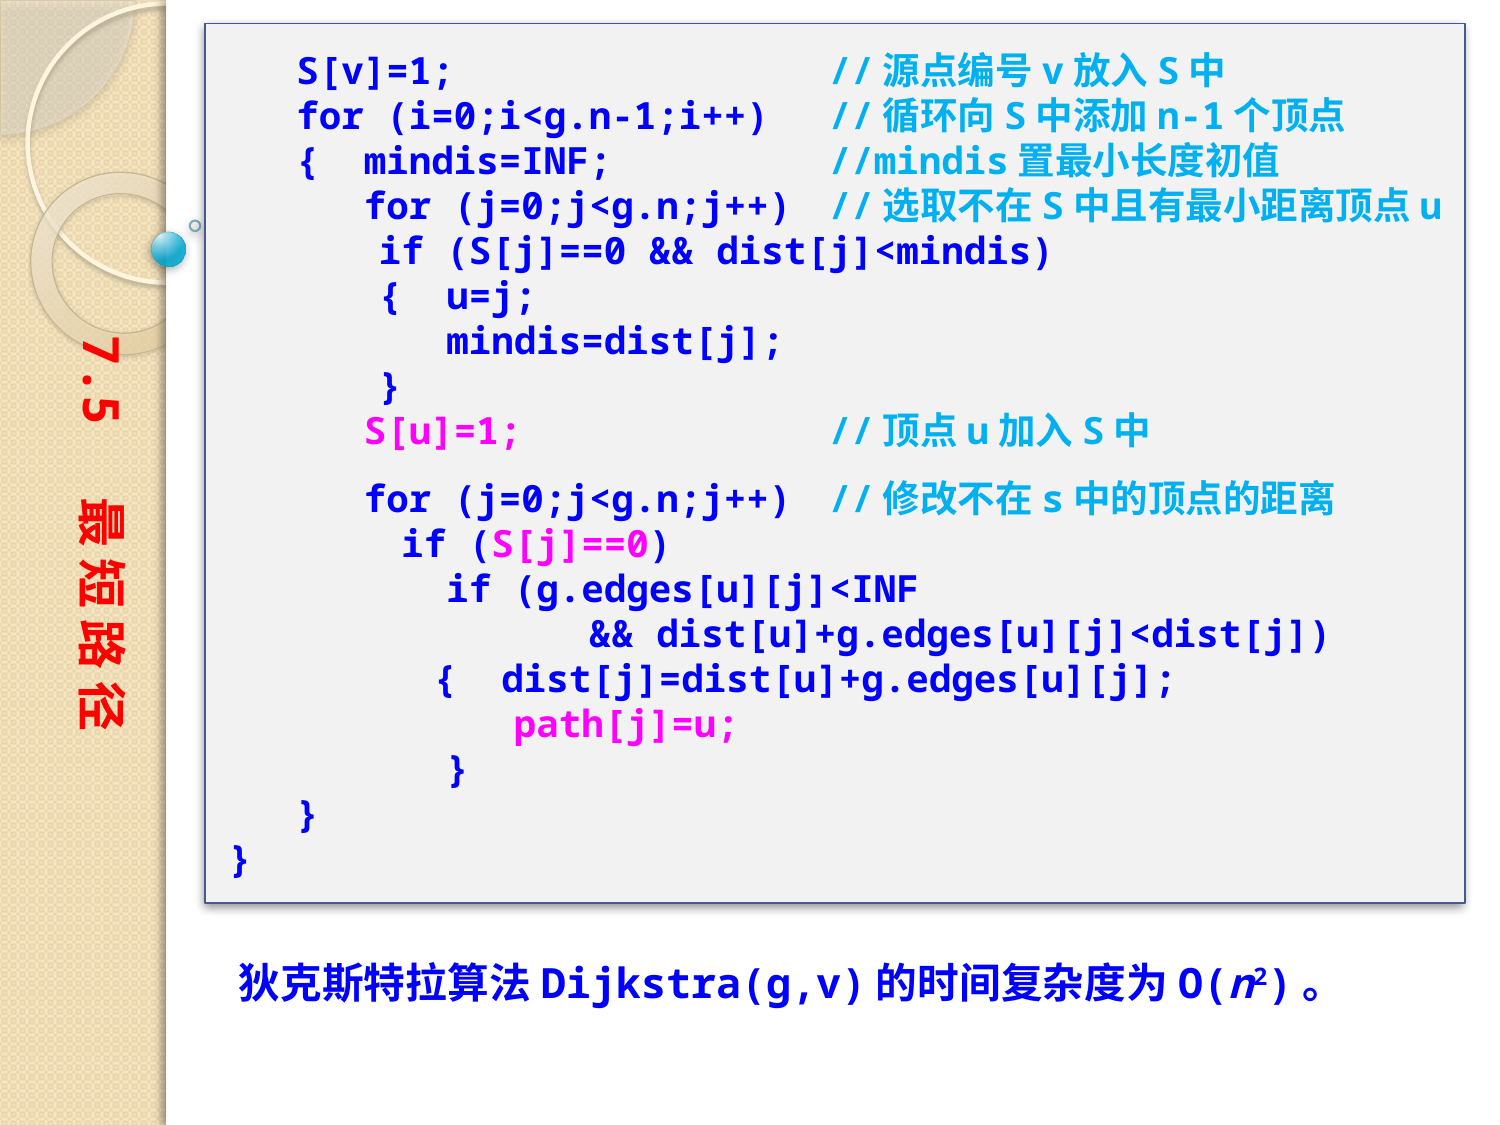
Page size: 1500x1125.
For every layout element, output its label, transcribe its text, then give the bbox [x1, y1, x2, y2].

text_box 7.5 最 短 路 径 [49, 292, 141, 774]
text_box S[v]=1; //源点编号v放入S中 for (i=0;i<g.n-1;i++) //循环向S中添加n-1个顶点 { mindis=INF; //mindis置最小长度初值 for (j=0;j<g.n;j++) //选取不在S中且有最小距离顶点u if (S[j]==0 && dist[j]<mindis) { u=j; mindis=dist[j]; } S[u]=1; //顶点u加入S中 for (j=0;j<g.n;j++) //修改不在s中的顶点的距离 if (S[j]==0) if (g.edges[u][j]<INF && dist[u]+g.edges[u][j]<dist[j]) { dist[j]=dist[u]+g.edges[u][j]; path[j]=u; } } } [204, 23, 1466, 904]
text_box 狄克斯特拉算法Dijkstra(g,v)的时间复杂度为O(n2)。 [223, 949, 1383, 1014]
